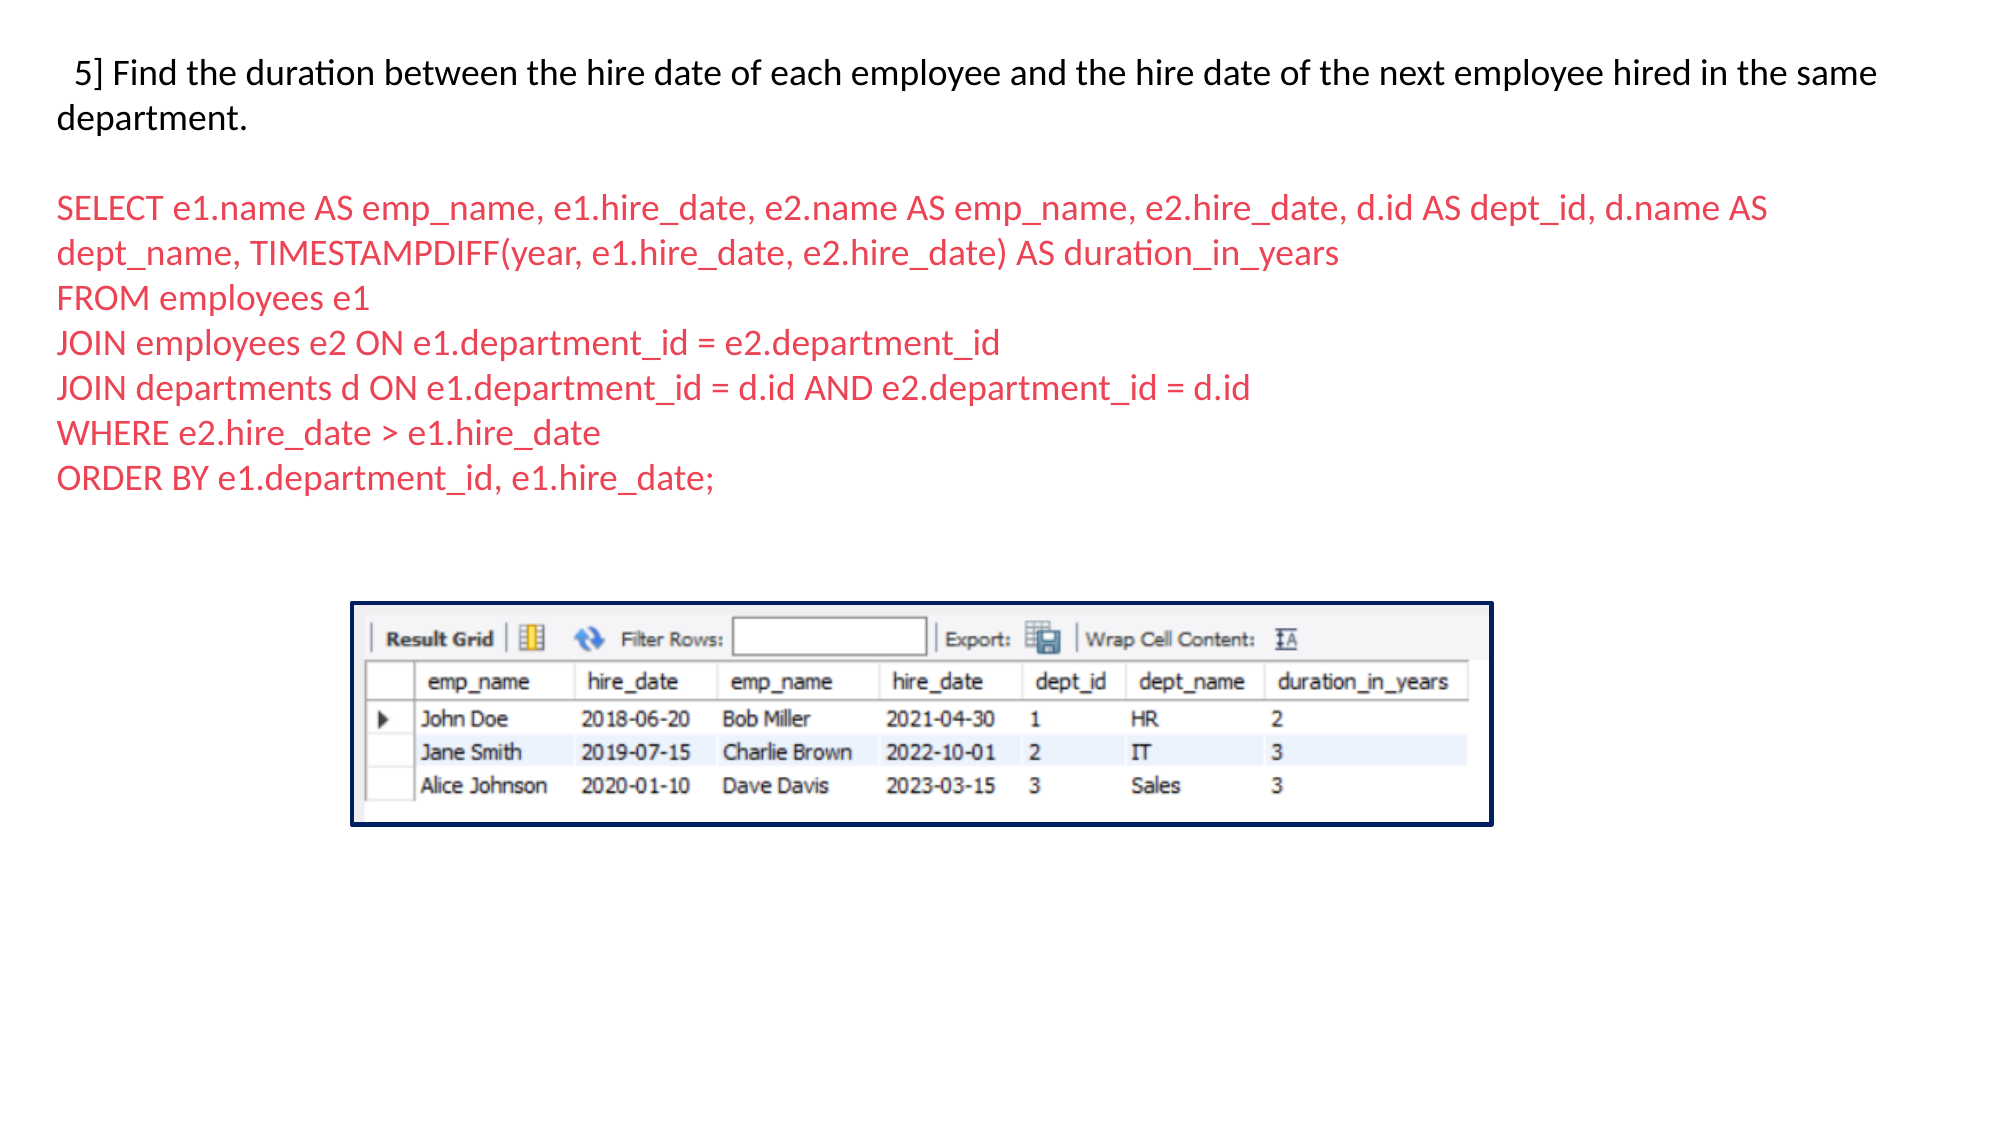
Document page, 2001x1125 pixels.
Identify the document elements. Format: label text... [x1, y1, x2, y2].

text_box 5] Find the duration between the hire date of each employee and the hire date of the next employee hired in the same department. SELECT e1.name AS emp_name, e1.hire_date, e2.name AS emp_name, e2.hire_date, d.id AS dept_id, d.name AS dept_name, TIMESTAMPDIFF(year, e1.hire_date, e2.hire_date) AS duration_in_years FROM employees e1 JOIN employees e2 ON e1.department_id = e2.department_id JOIN departments d ON e1.department_id = d.id AND e2.department_id = d.id WHERE e2.hire_date > e1.hire_date ORDER BY e1.department_id, e1.hire_date; [41, 40, 1957, 505]
picture [354, 605, 1489, 823]
